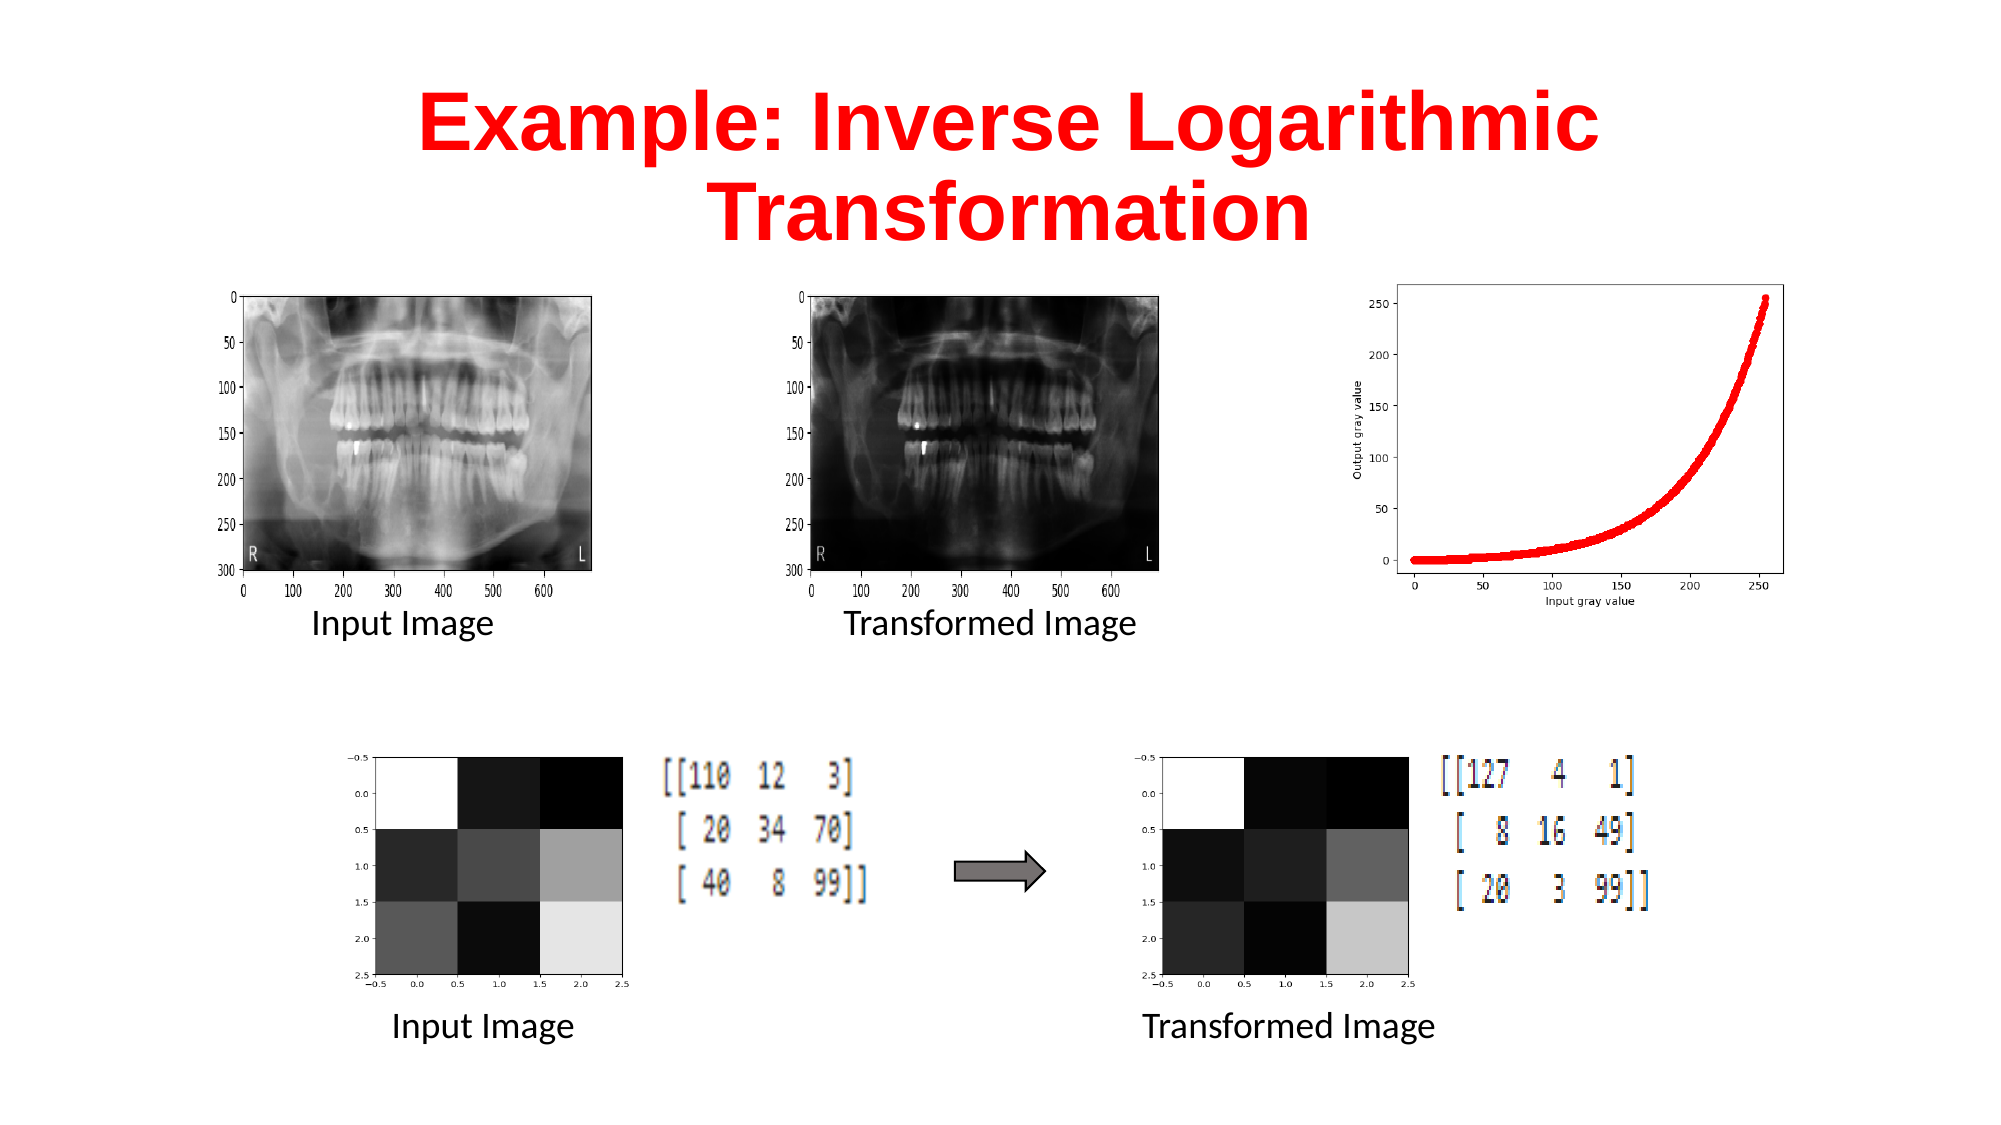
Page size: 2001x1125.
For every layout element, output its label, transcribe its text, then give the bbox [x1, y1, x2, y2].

picture [340, 748, 635, 994]
picture [1345, 277, 1790, 614]
text_box [954, 851, 1045, 891]
picture [777, 277, 1166, 614]
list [1439, 746, 1660, 928]
text_box Transformed Image [1127, 993, 1471, 1054]
picture [1126, 748, 1422, 994]
text_box Transformed Image [828, 590, 1172, 651]
text_box Input Image [376, 1002, 599, 1054]
title Example: Inverse Logarithmic Transformation [137, 59, 1883, 278]
picture [210, 277, 598, 614]
text_box Input Image [296, 622, 519, 651]
picture [656, 748, 873, 921]
